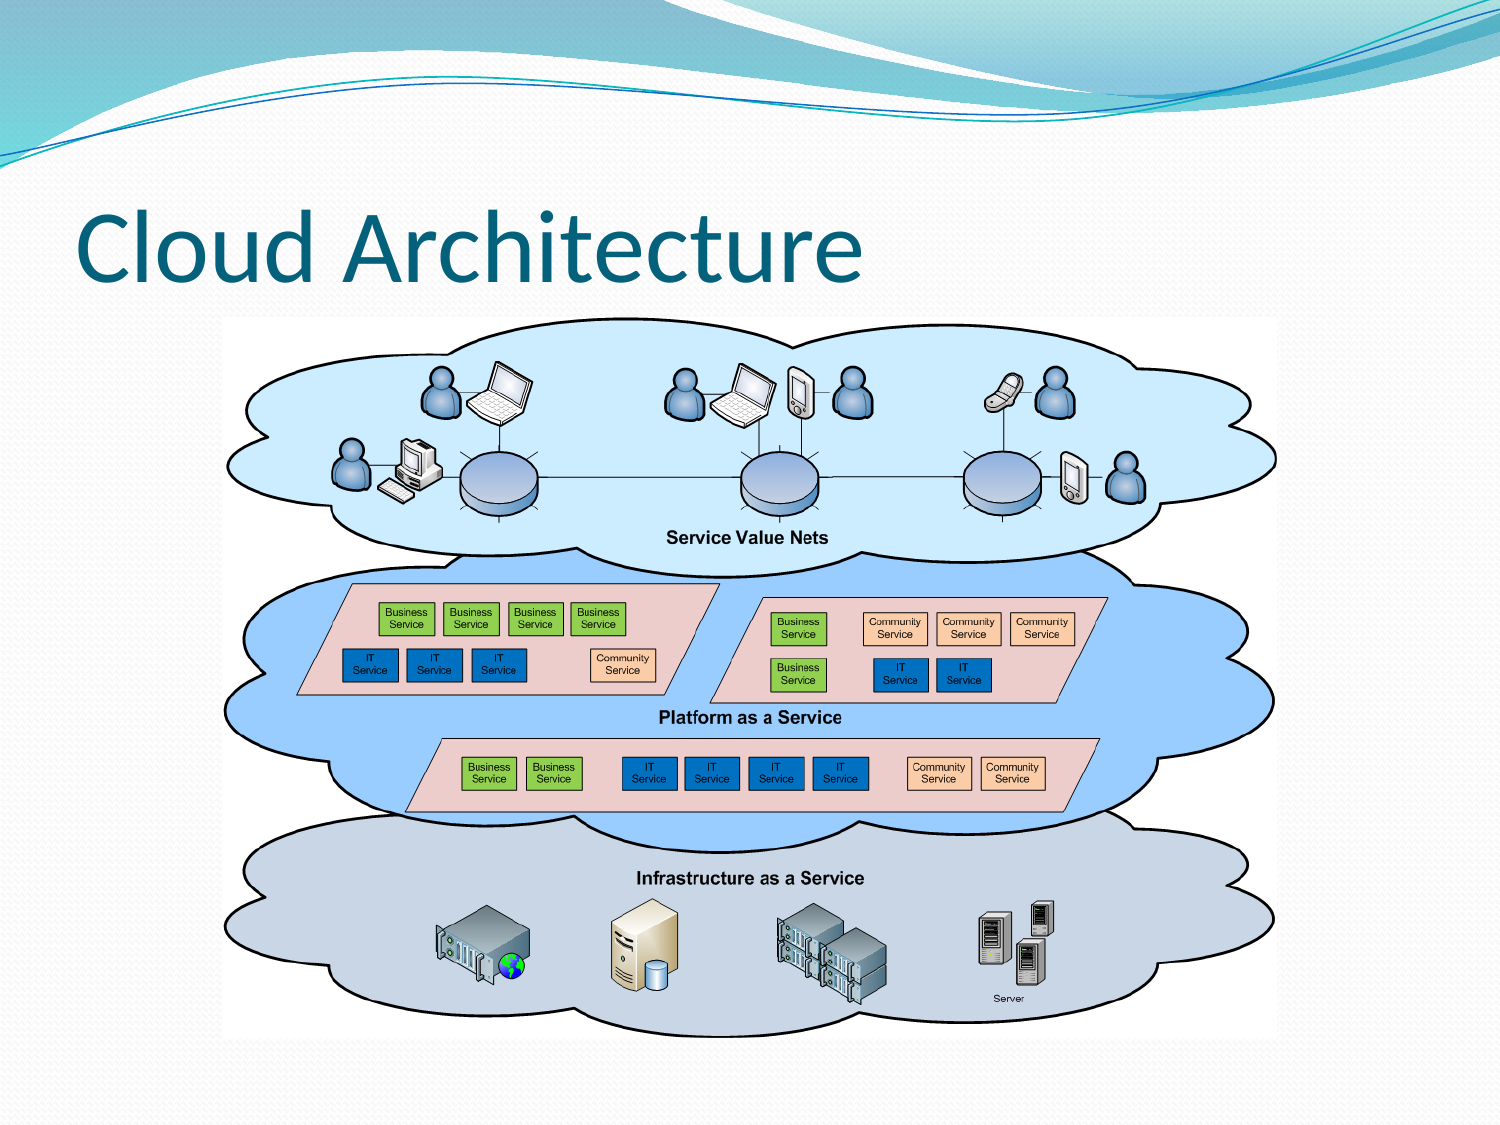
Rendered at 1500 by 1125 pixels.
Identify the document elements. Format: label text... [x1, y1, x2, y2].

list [222, 317, 1278, 1038]
title Cloud Architecture [75, 115, 1425, 303]
